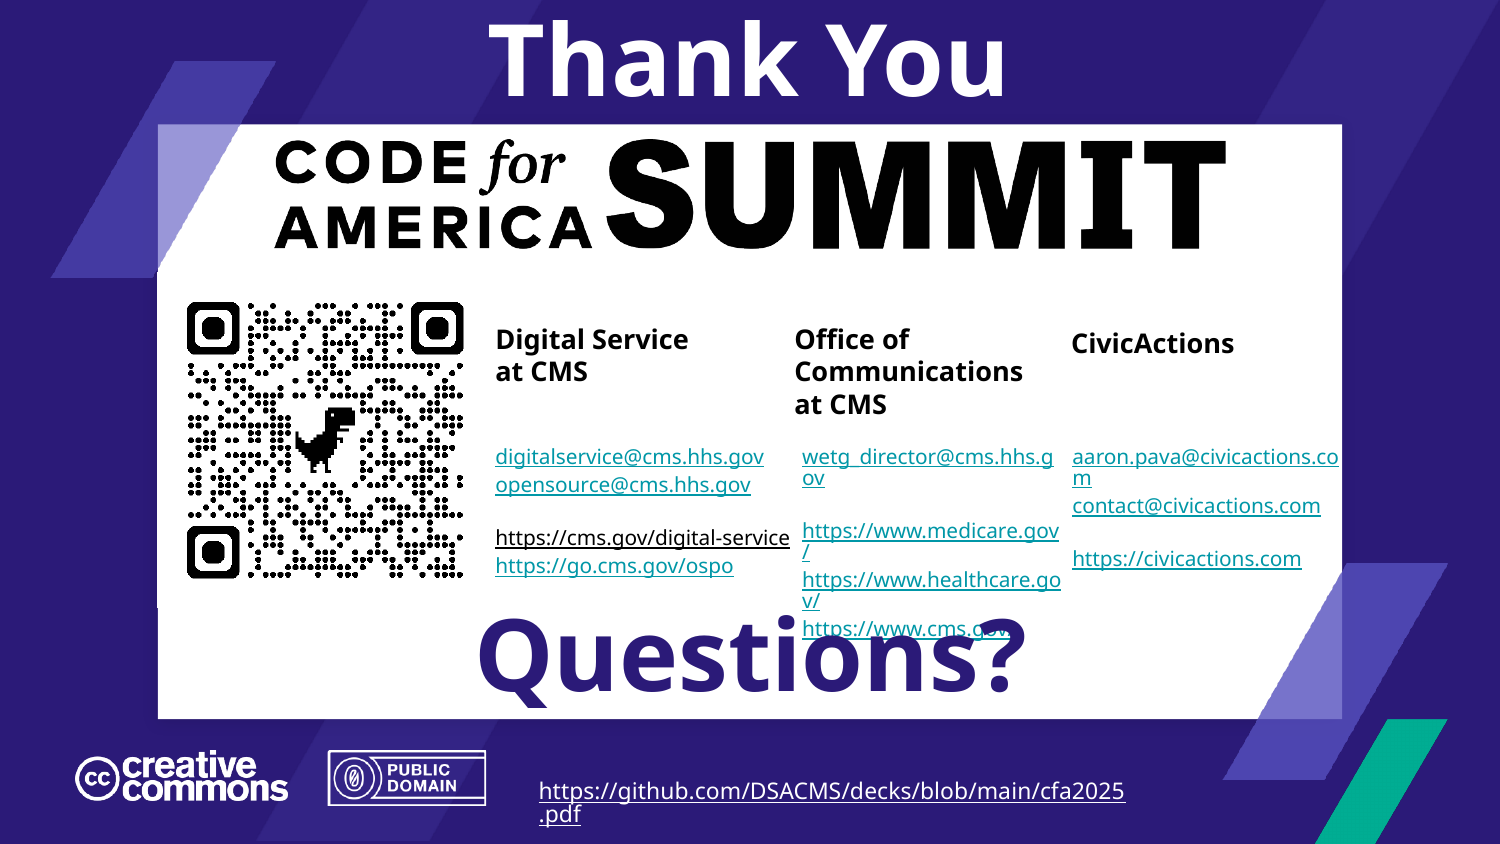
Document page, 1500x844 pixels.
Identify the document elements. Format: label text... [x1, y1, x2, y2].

title Thank You [157, 0, 1342, 101]
picture [75, 749, 288, 801]
subtitle CivicActions [1055, 307, 1283, 372]
subtitle aaron.pava@civicactions.com contact@civicactions.com https://civicactions.com [1078, 428, 1356, 600]
picture [1222, 563, 1448, 844]
title Questions? [159, 576, 1343, 702]
subtitle Digital Service at CMS [497, 307, 779, 372]
subtitle digitalservice@cms.hhs.gov opensource@cms.hhs.gov https://cms.gov/digital-service https://go.cms.gov/ospo [497, 428, 787, 576]
picture [327, 749, 487, 807]
subtitle Office of Communications at CMS [779, 307, 1055, 372]
subtitle wetg_director@cms.hhs.gov https://www.medicare.gov/ https://www.healthcare.gov/ https://www.cms.gov/ [787, 428, 1078, 576]
picture [157, 272, 493, 608]
picture [273, 139, 1226, 265]
text_box https://github.com/DSACMS/decks/blob/main/cfa2025.pdf [523, 761, 1147, 806]
